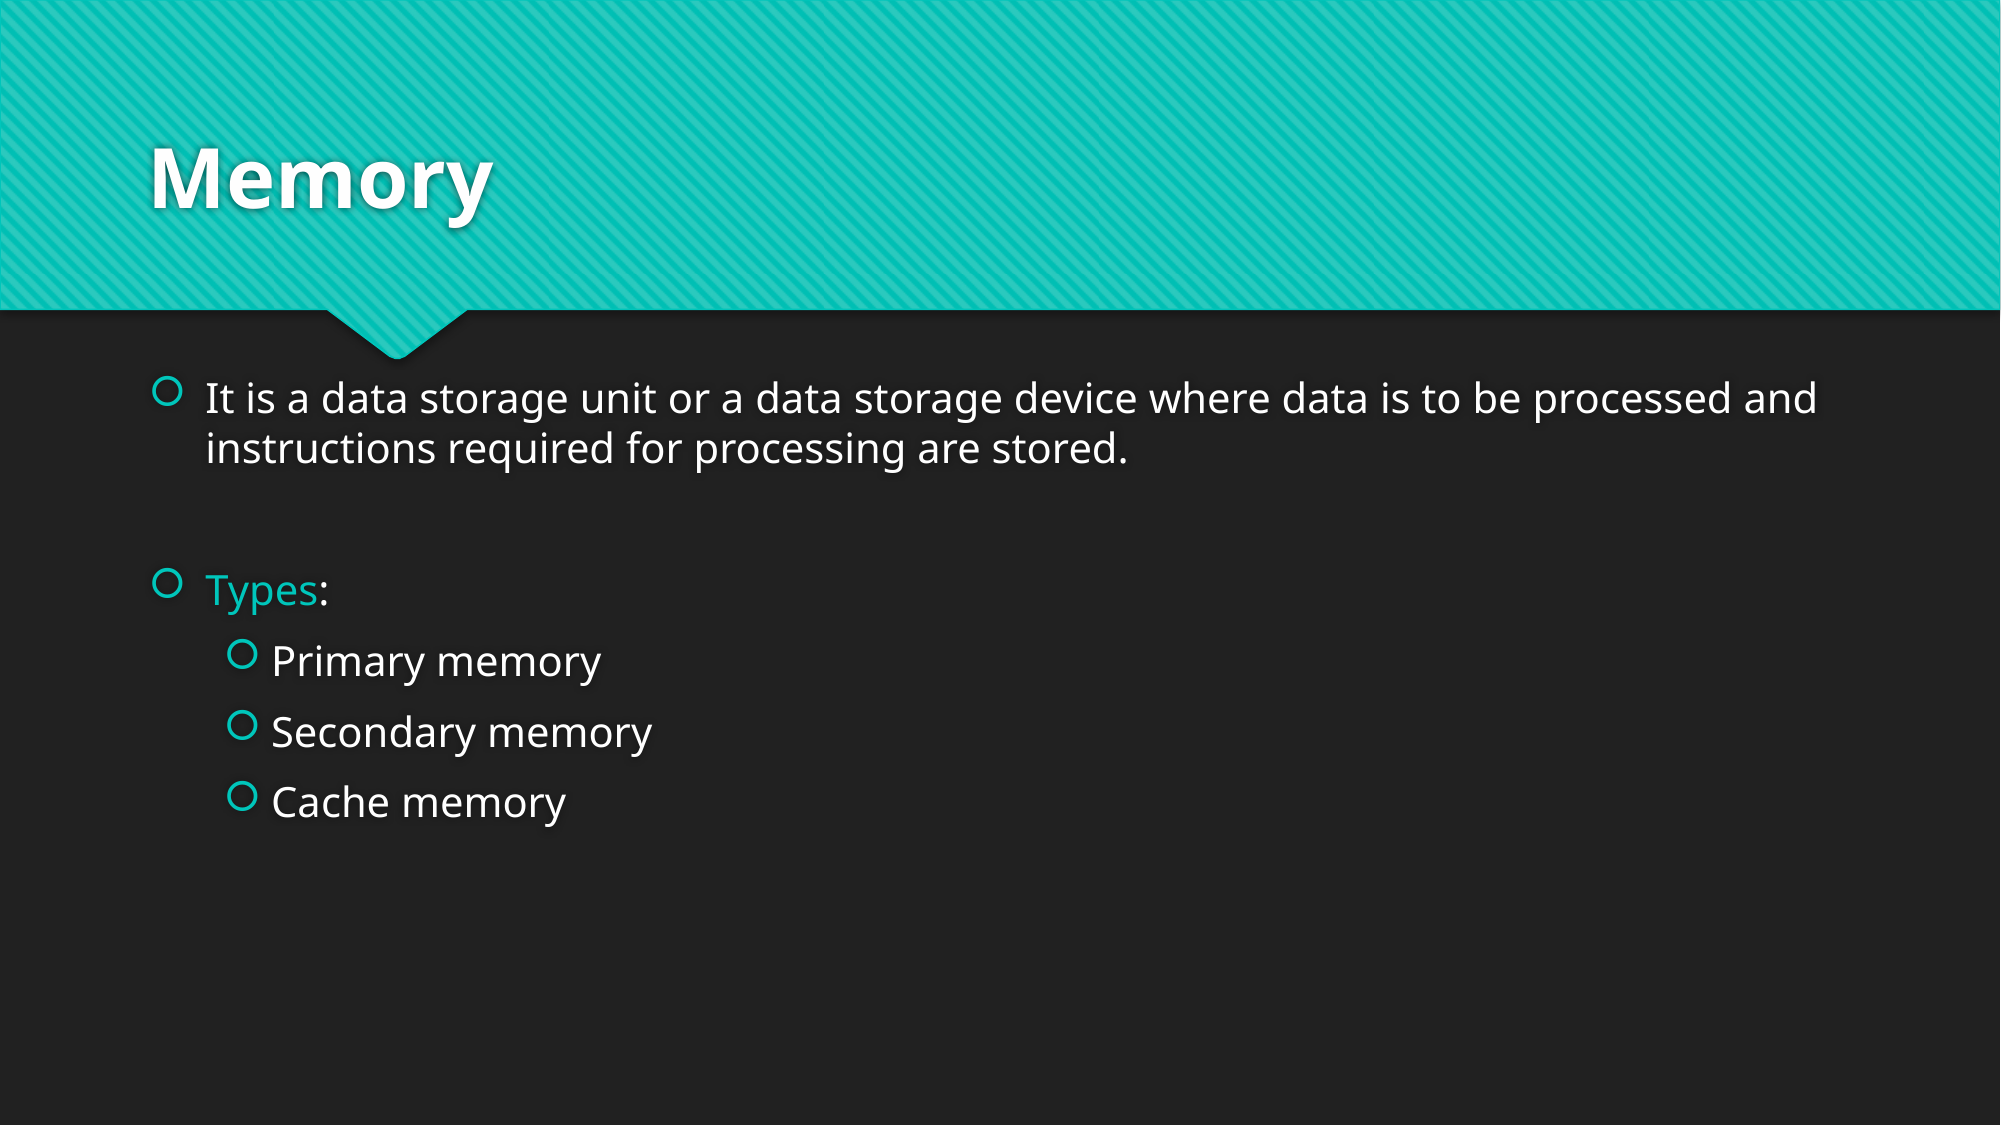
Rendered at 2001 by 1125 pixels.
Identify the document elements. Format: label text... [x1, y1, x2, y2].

picture [1, 1, 1999, 357]
title Memory [132, 73, 1867, 233]
list It is a data storage unit or a data storage device where data is to be processed and instructions required for processing are stored. Types: Primary memory Secondary memory Cache memory [134, 364, 1866, 961]
